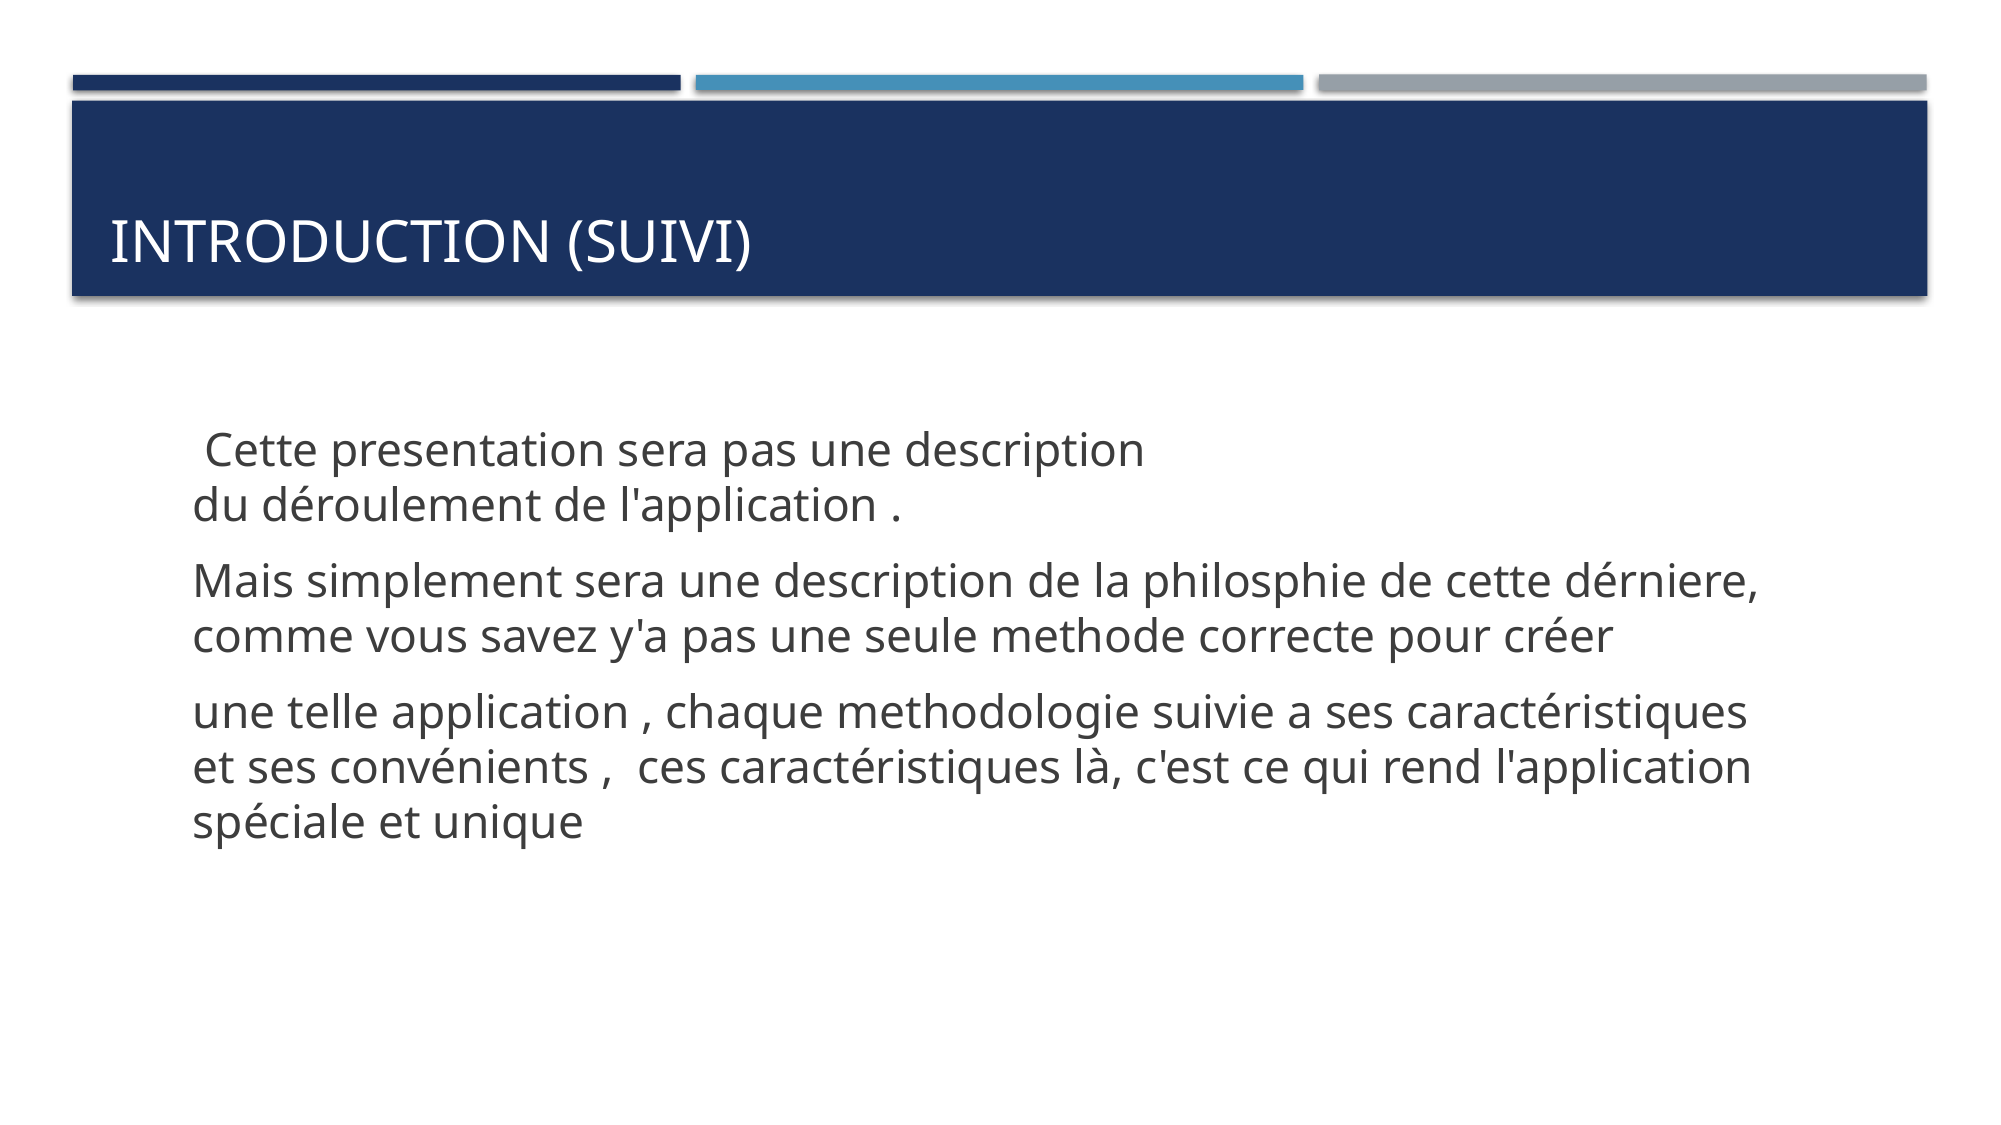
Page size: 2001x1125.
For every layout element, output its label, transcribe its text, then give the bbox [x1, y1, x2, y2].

title Introduction (suivi) [95, 115, 1905, 282]
list Cette presentation sera pas une description du déroulement de l'application . Mais simplement sera une description de la philosphie de cette dérniere, comme vous savez y'a pas une seule methode correcte pour créer une telle application , chaque methodologie suivie a ses caractéristiques et ses convénients , ces caractéristiques là, c'est ce qui rend l'application spéciale et unique [177, 357, 1785, 962]
